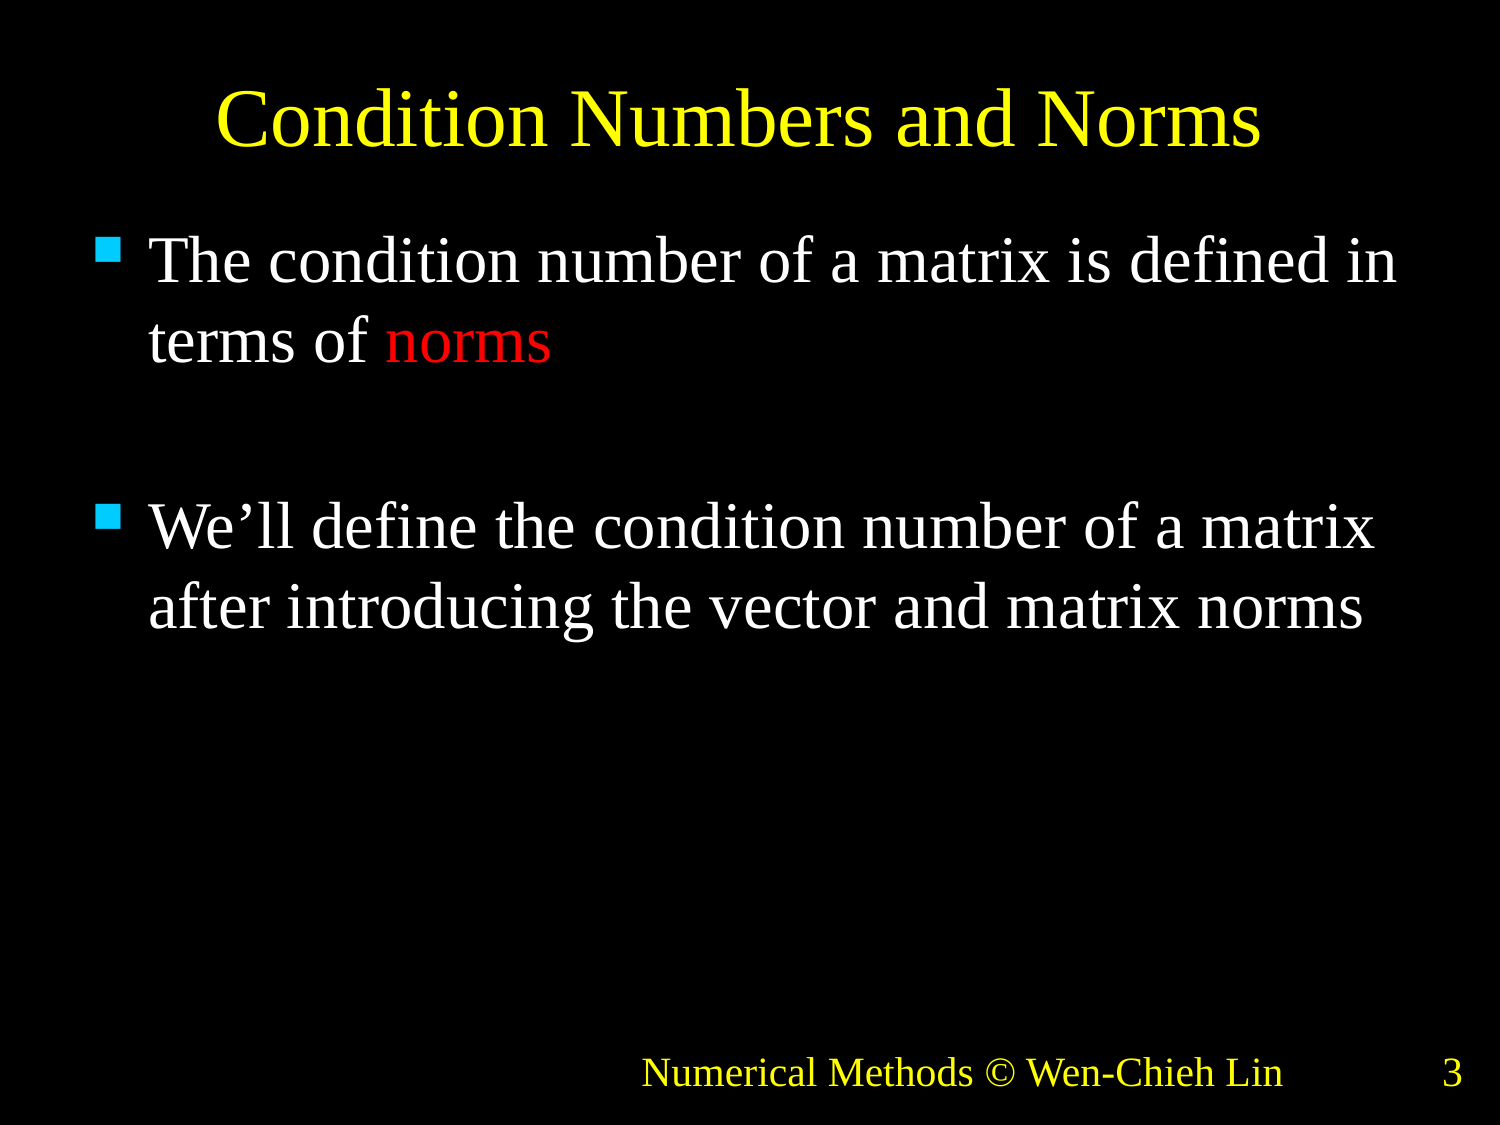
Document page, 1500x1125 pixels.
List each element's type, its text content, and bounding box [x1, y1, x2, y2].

footer Numerical Methods © Wen-Chieh Lin [490, 1035, 1128, 1103]
list The condition number of a matrix is defined in terms of norms We’ll define the condition number of a matrix after introducing the vector and matrix norms [76, 208, 1427, 1035]
slide_number 3 [1128, 1024, 1479, 1103]
title Condition Numbers and Norms [75, 19, 1425, 208]
